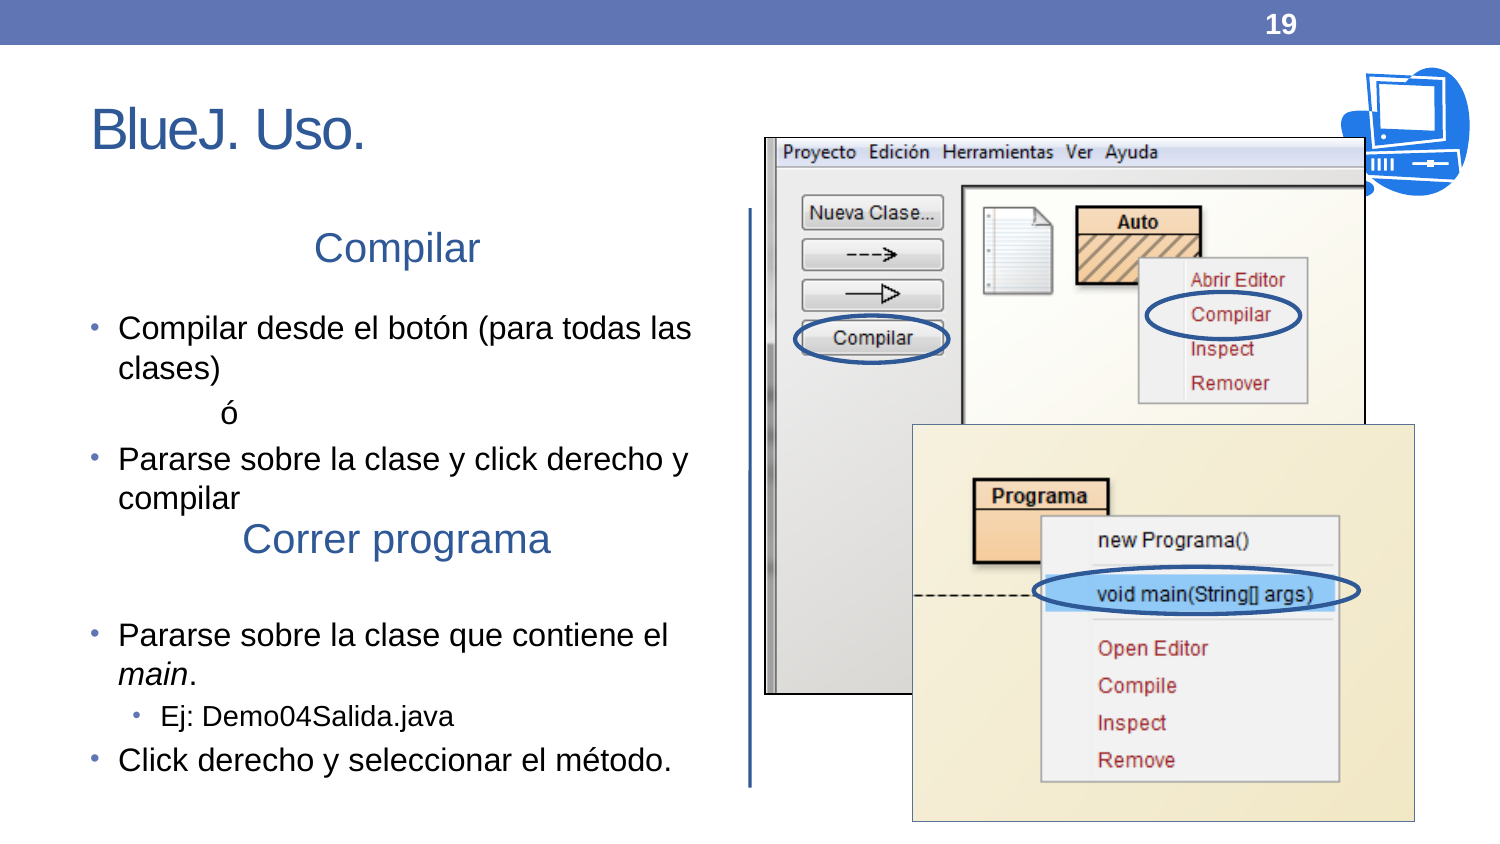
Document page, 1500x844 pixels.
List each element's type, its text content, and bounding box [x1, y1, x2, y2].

title BlueJ. Uso. [75, 65, 1340, 188]
picture [765, 66, 1474, 822]
text_box Correr programa [227, 504, 567, 569]
list Compilar desde el botón (para todas las clases) ó Pararse sobre la clase y click derecho y compilar Pararse sobre la clase que contiene el main. Ej: Demo04Salida.java Click derecho y seleccionar el método. [75, 300, 720, 787]
slide_number 19 [1250, 2, 1425, 43]
list Compilar [75, 206, 720, 285]
